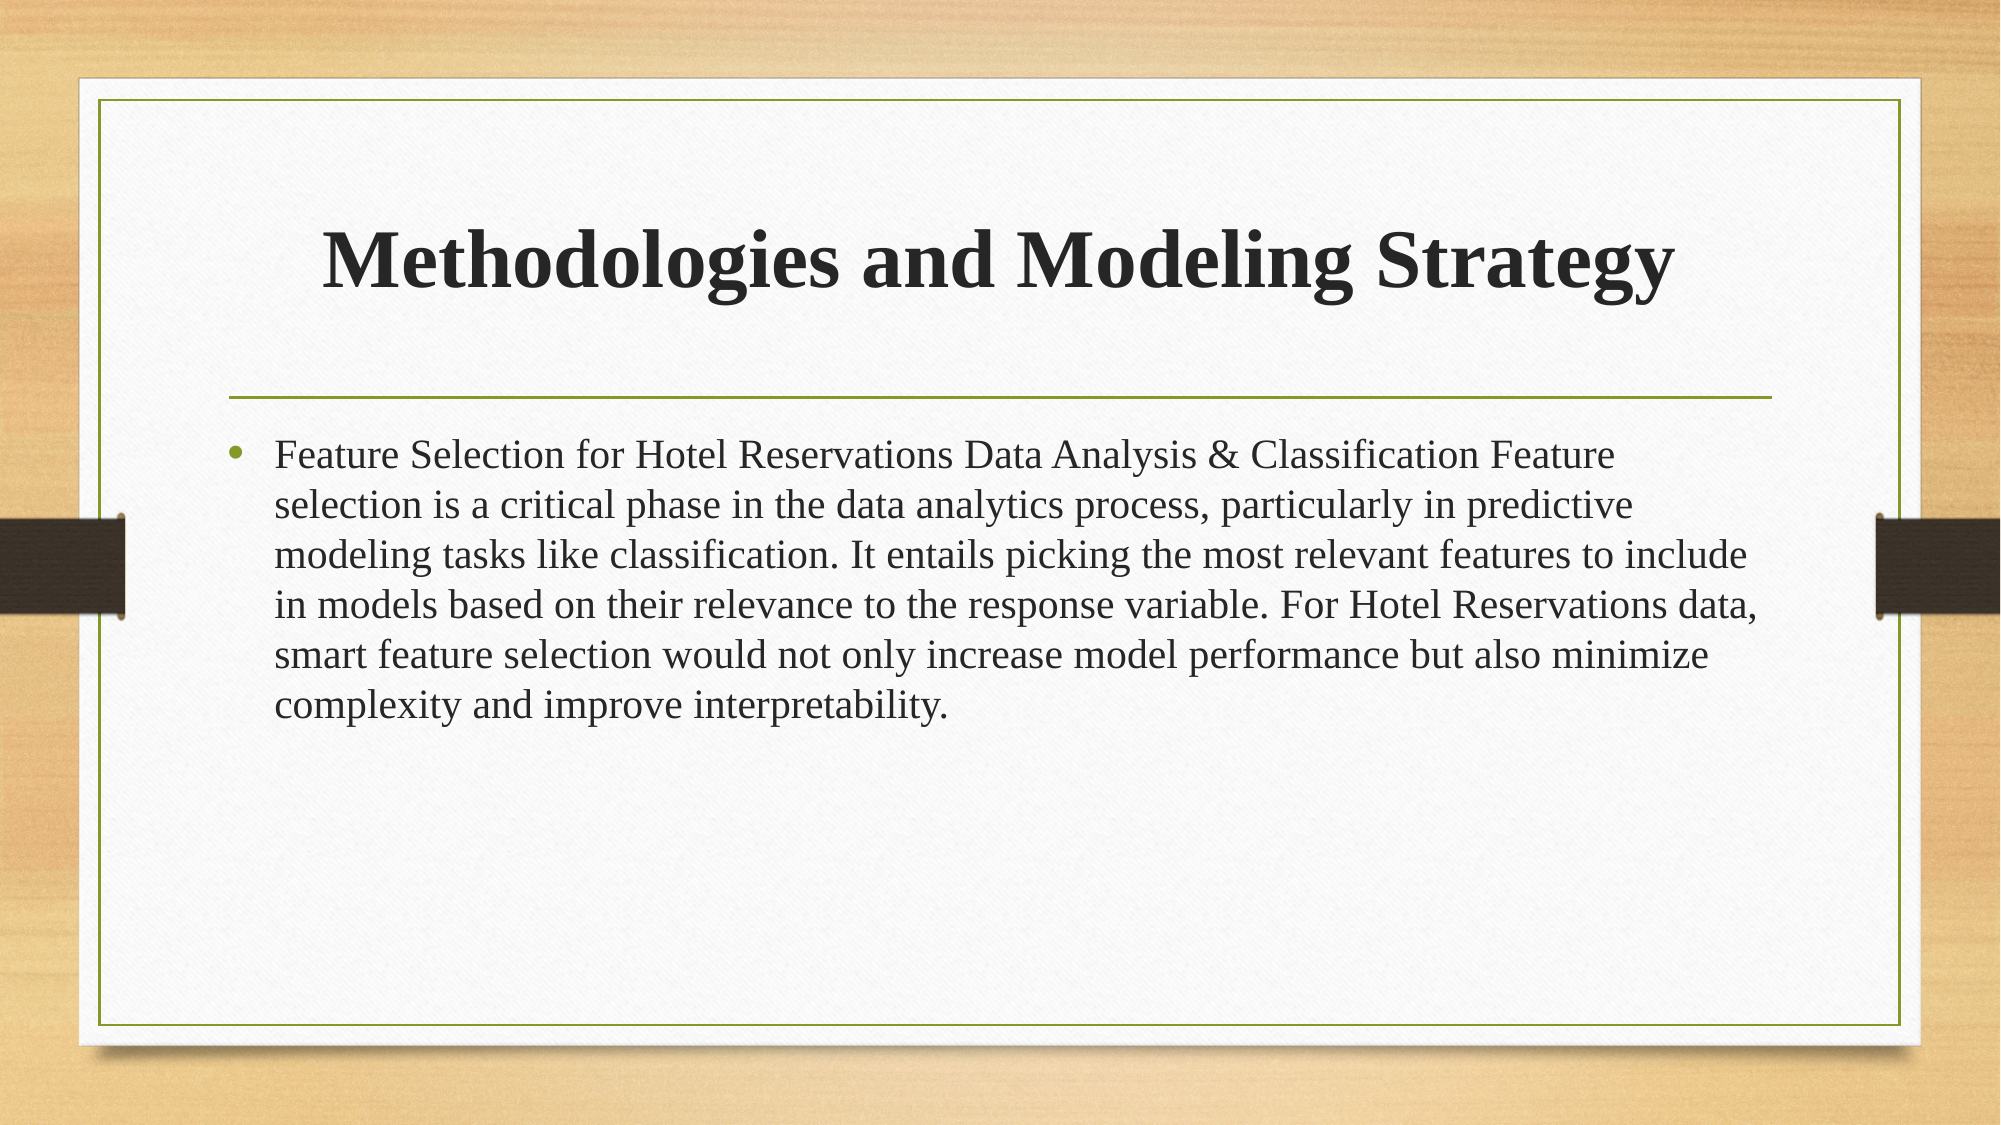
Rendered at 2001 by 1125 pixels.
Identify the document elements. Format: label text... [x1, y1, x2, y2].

title Methodologies and Modeling Strategy [293, 227, 1707, 381]
list Feature Selection for Hotel Reservations Data Analysis & Classification Feature selection is a critical phase in the data analytics process, particularly in predictive modeling tasks like classification. It entails picking the most relevant features to include in models based on their relevance to the response variable. For Hotel Reservations data, smart feature selection would not only increase model performance but also minimize complexity and improve interpretability. [212, 419, 1788, 964]
picture [0, 0, 2001, 1125]
